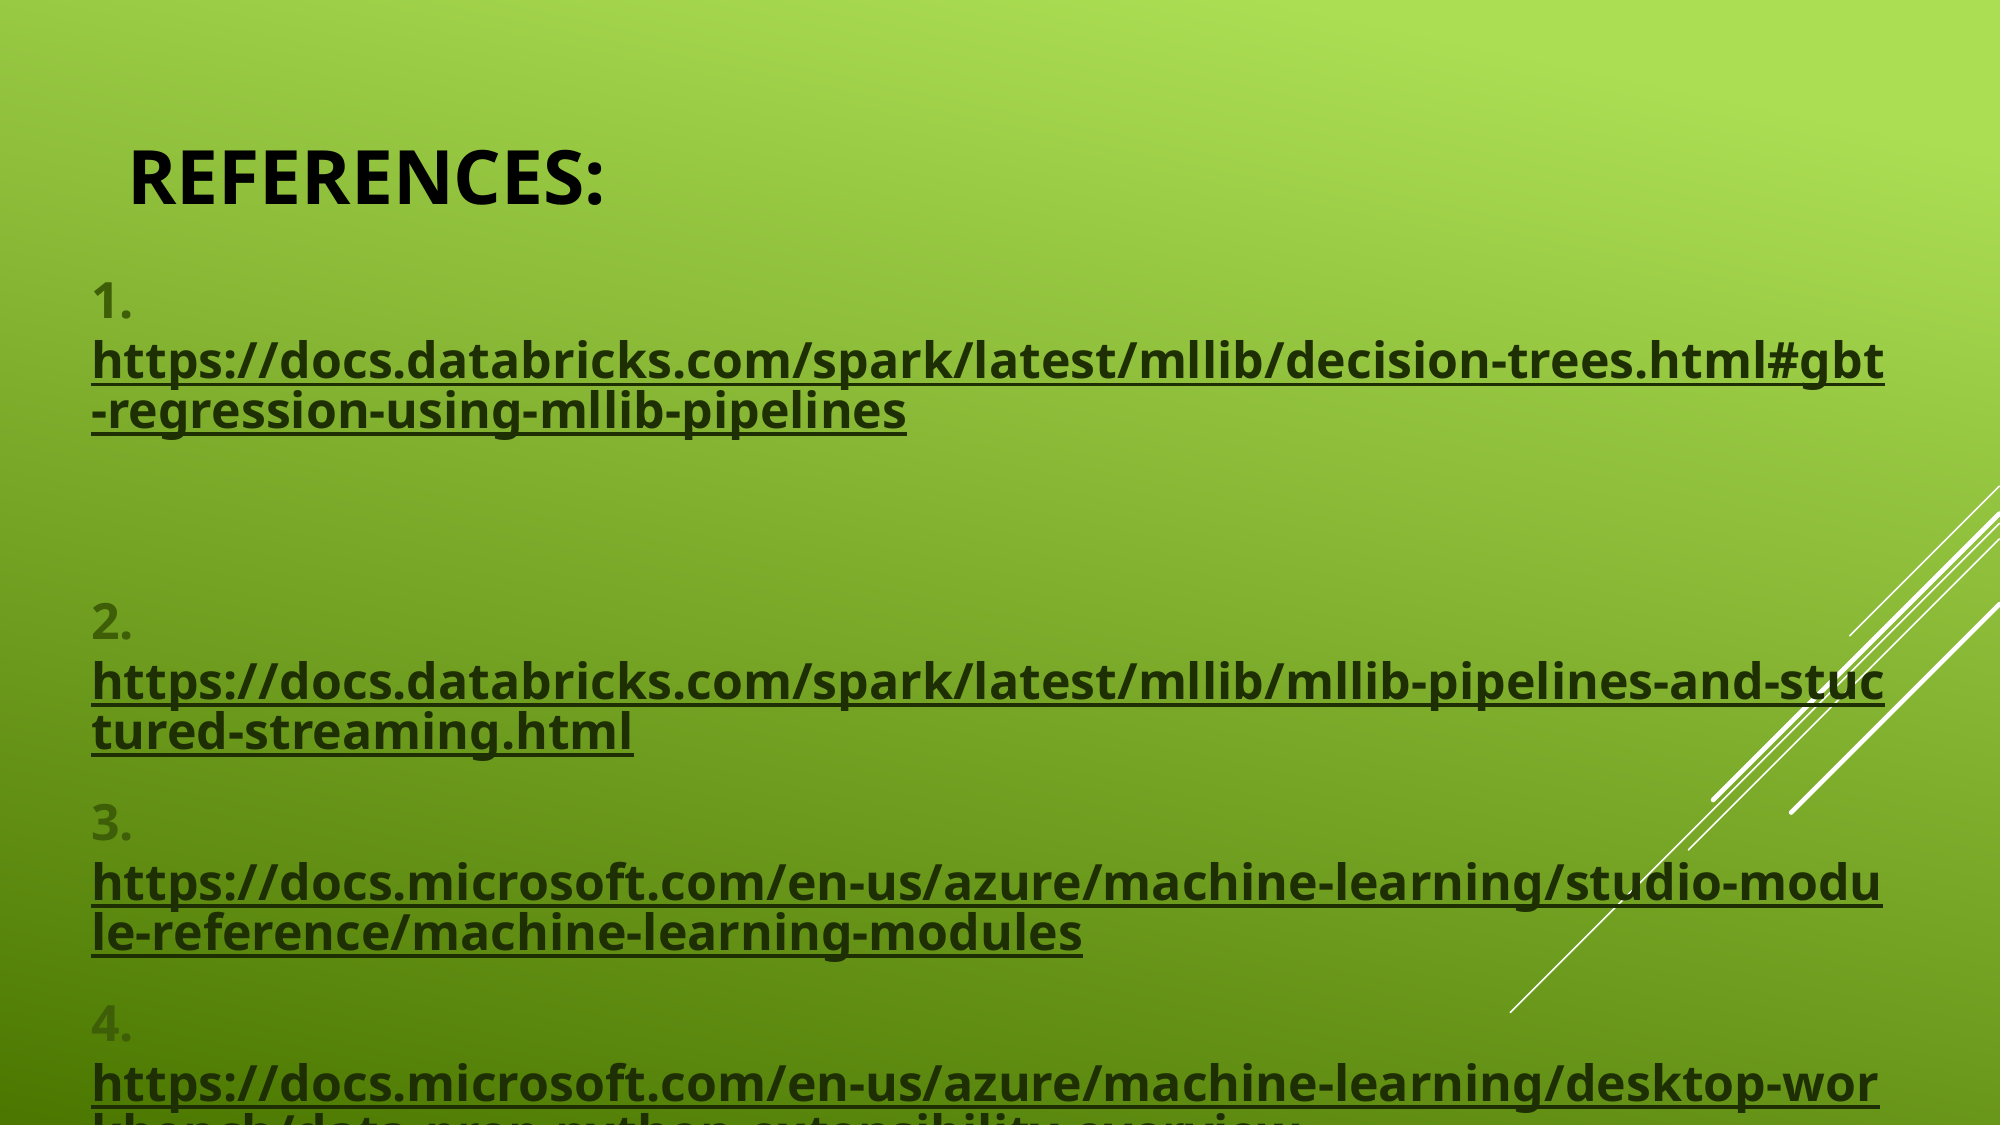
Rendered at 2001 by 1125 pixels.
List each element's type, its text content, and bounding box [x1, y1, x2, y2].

list 1. https://docs.databricks.com/spark/latest/mllib/decision-trees.html#gbt-regression-using-mllib-pipelines 2. https://docs.databricks.com/spark/latest/mllib/mllib-pipelines-and-stuctured-streaming.html 3. https://docs.microsoft.com/en-us/azure/machine-learning/studio-module-reference/machine-learning-modules 4. https://docs.microsoft.com/en-us/azure/machine-learning/desktop-workbench/data-prep-python-extensibility-overview [76, 256, 1911, 1053]
title REFERENCES: [112, 112, 1763, 237]
